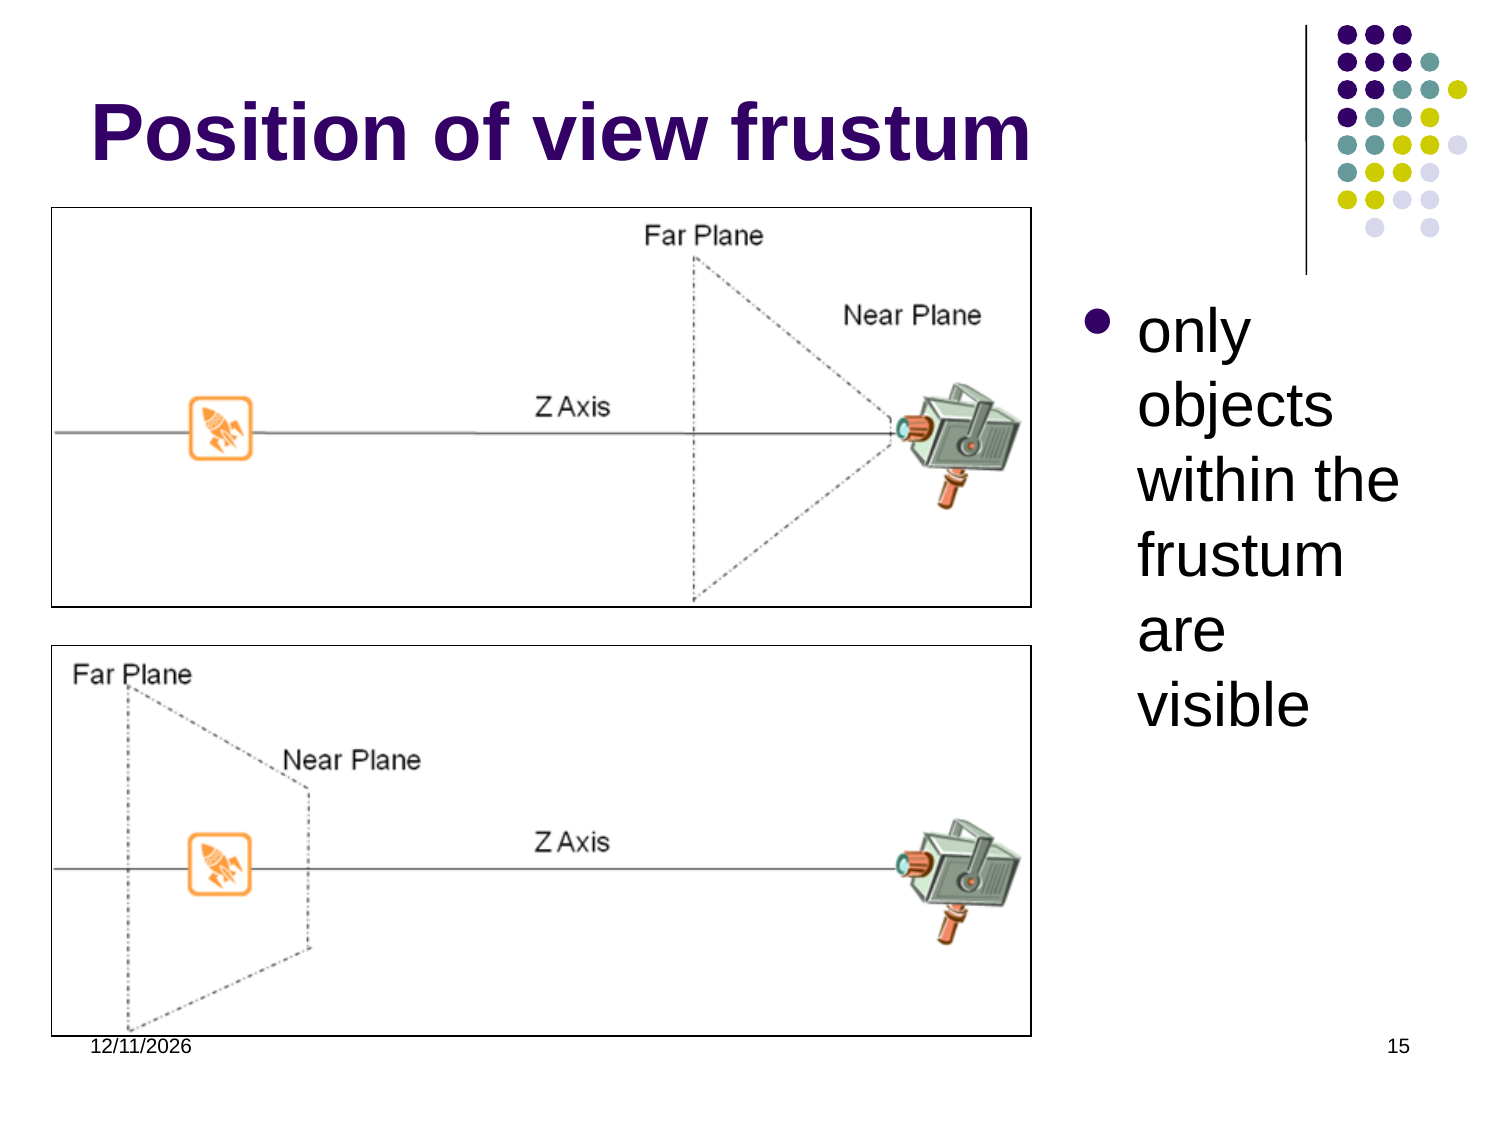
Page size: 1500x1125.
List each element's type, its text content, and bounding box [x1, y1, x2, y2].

picture [51, 207, 1031, 607]
list only objects within the frustum are visible [1066, 282, 1425, 1006]
picture [51, 646, 1031, 1036]
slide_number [74, 1043, 426, 1101]
title Position of view frustum [75, 20, 1313, 185]
slide_number 15 [1074, 1024, 1426, 1101]
